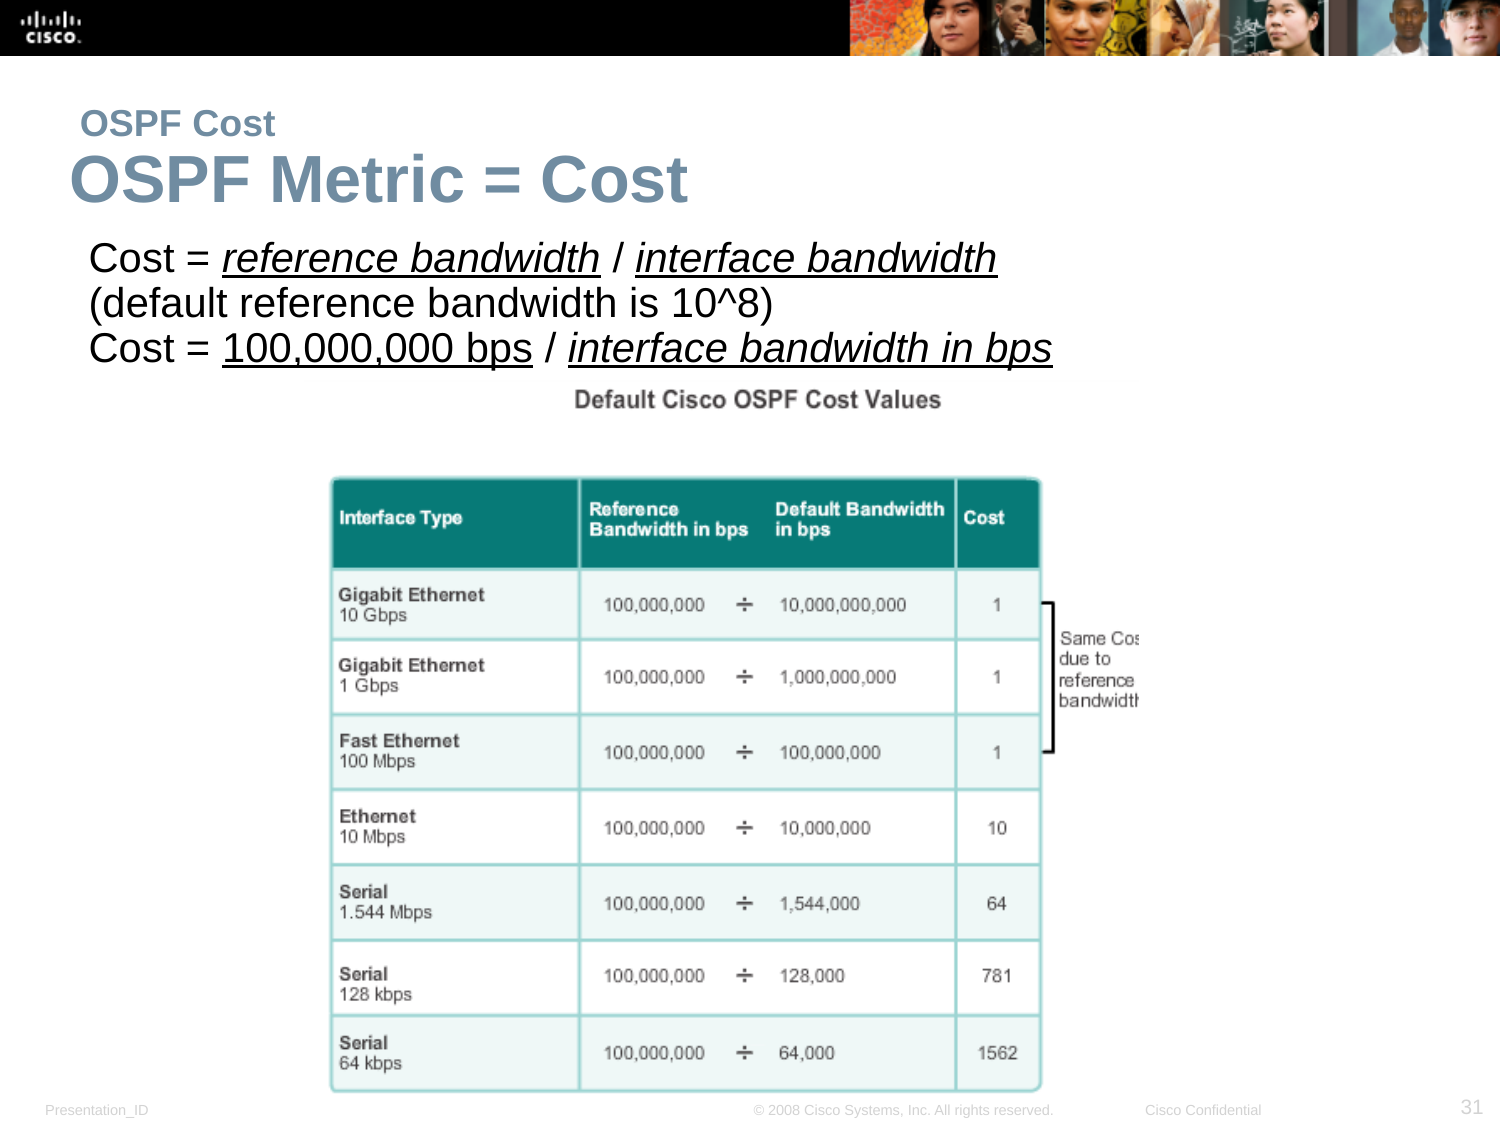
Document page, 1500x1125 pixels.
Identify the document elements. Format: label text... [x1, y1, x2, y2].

picture [0, 0, 1500, 56]
picture [304, 380, 1140, 1095]
title OSPF Cost OSPF Metric = Cost [55, 80, 1444, 224]
text_box Cost = reference bandwidth / interface bandwidth (default reference bandwidth is 10^8) Cost = 100,000,000 bps / interface bandwidth in bps [73, 229, 1462, 380]
